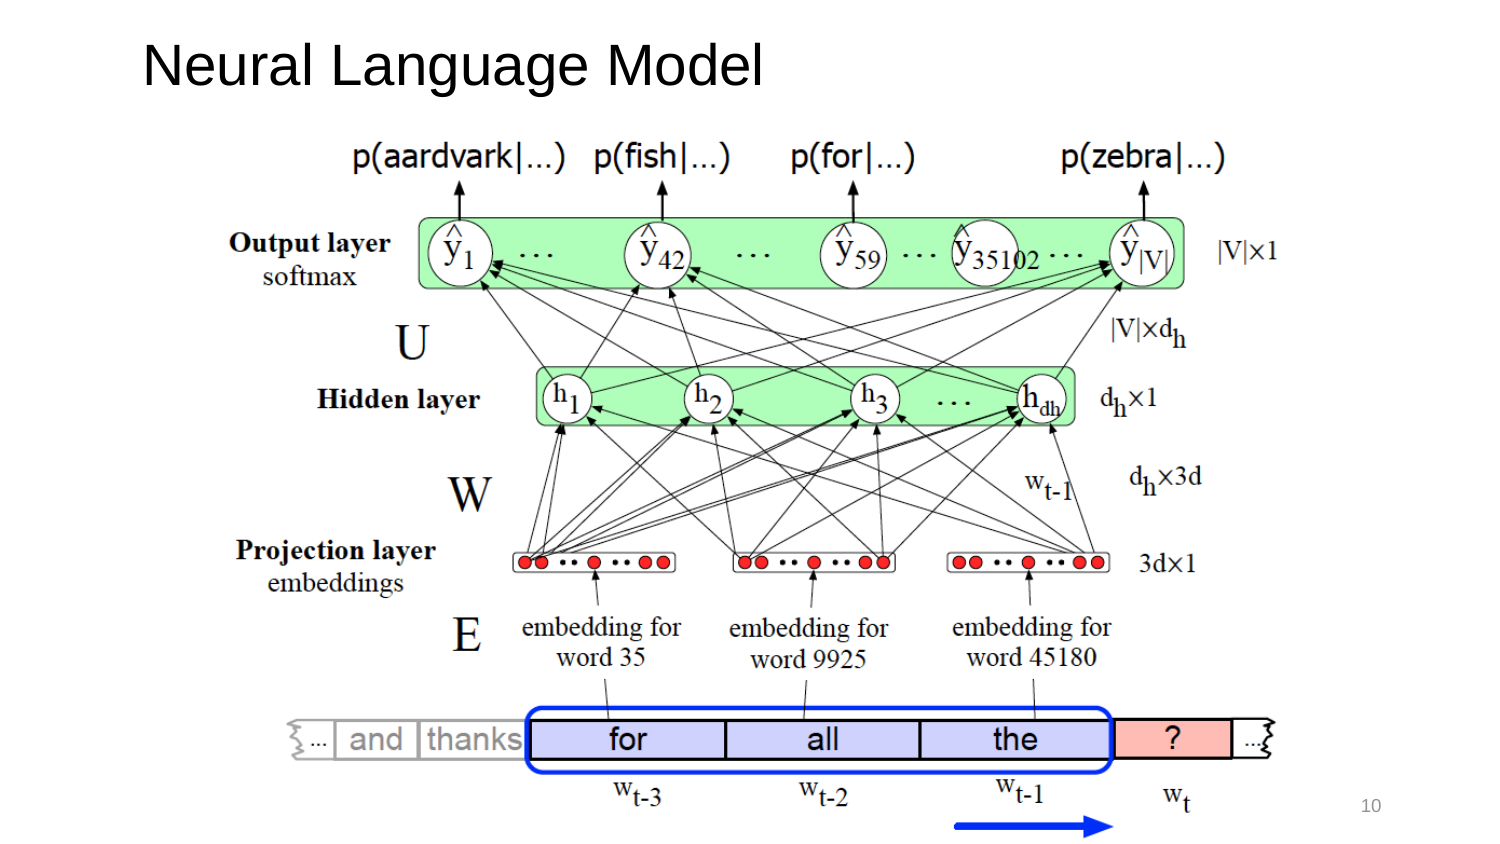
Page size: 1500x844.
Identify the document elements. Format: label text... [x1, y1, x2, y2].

picture [219, 131, 1281, 844]
slide_number 10 [1281, 782, 1397, 827]
title Neural Language Model [135, 19, 910, 132]
